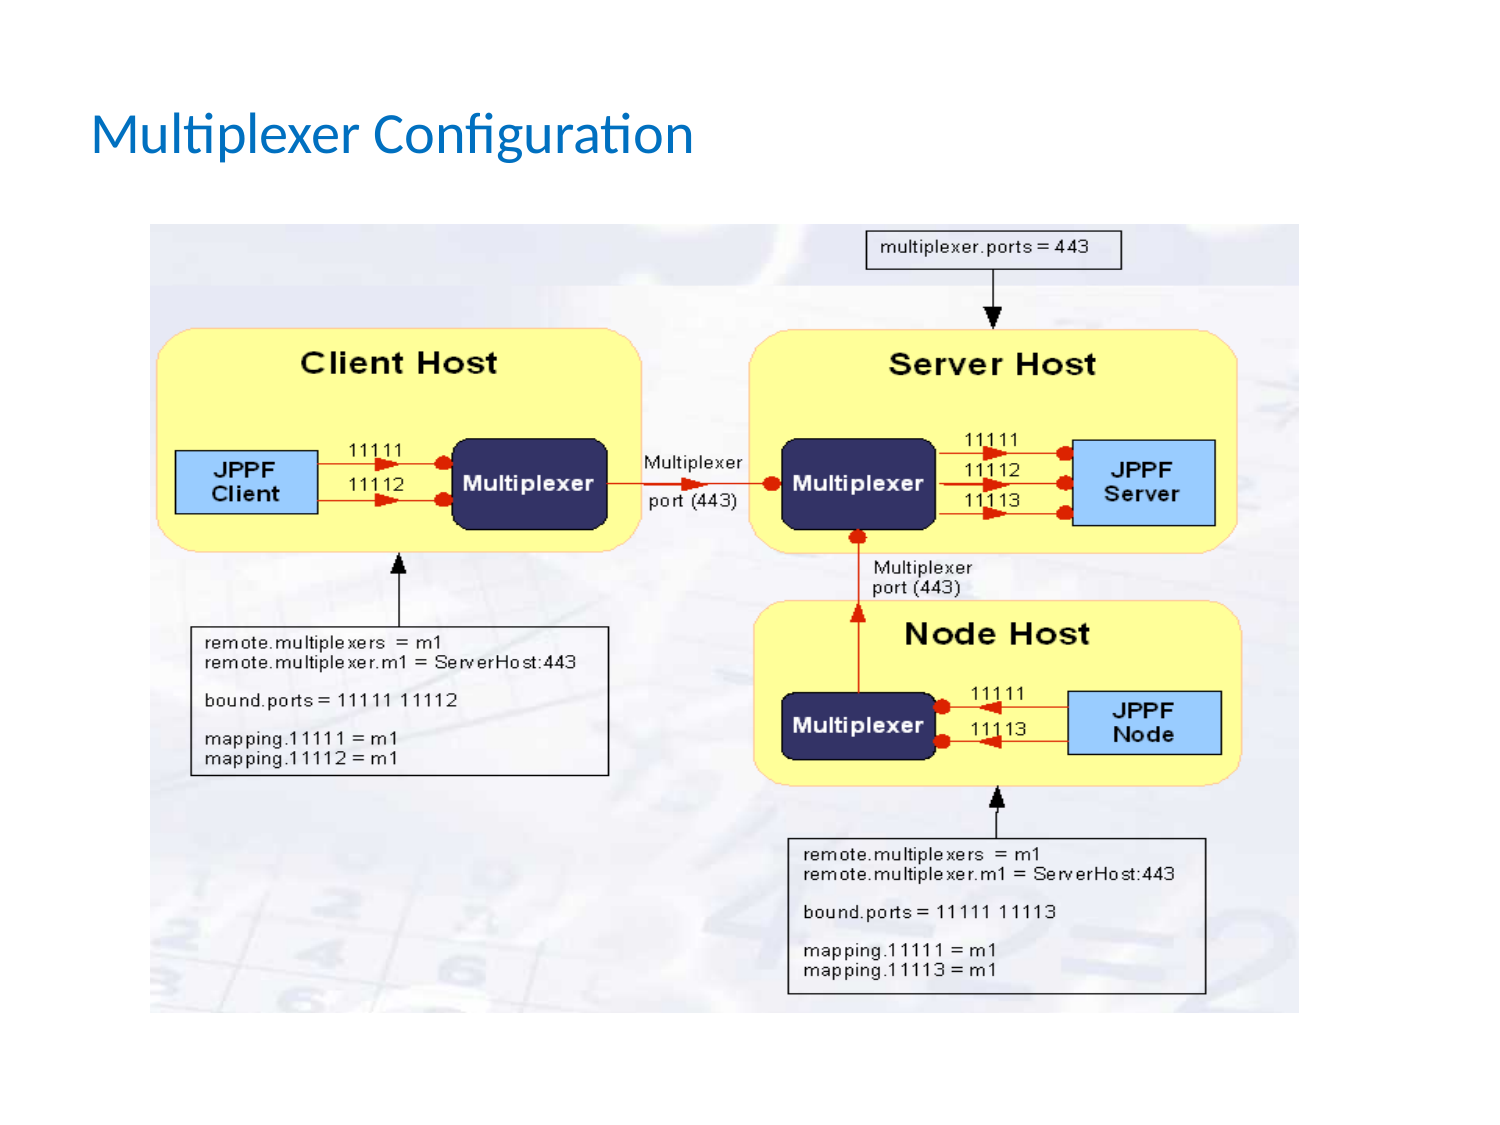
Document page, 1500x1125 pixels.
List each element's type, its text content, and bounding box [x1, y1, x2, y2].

picture [149, 224, 1299, 1013]
list Multiplexer Configuration [75, 87, 1425, 225]
